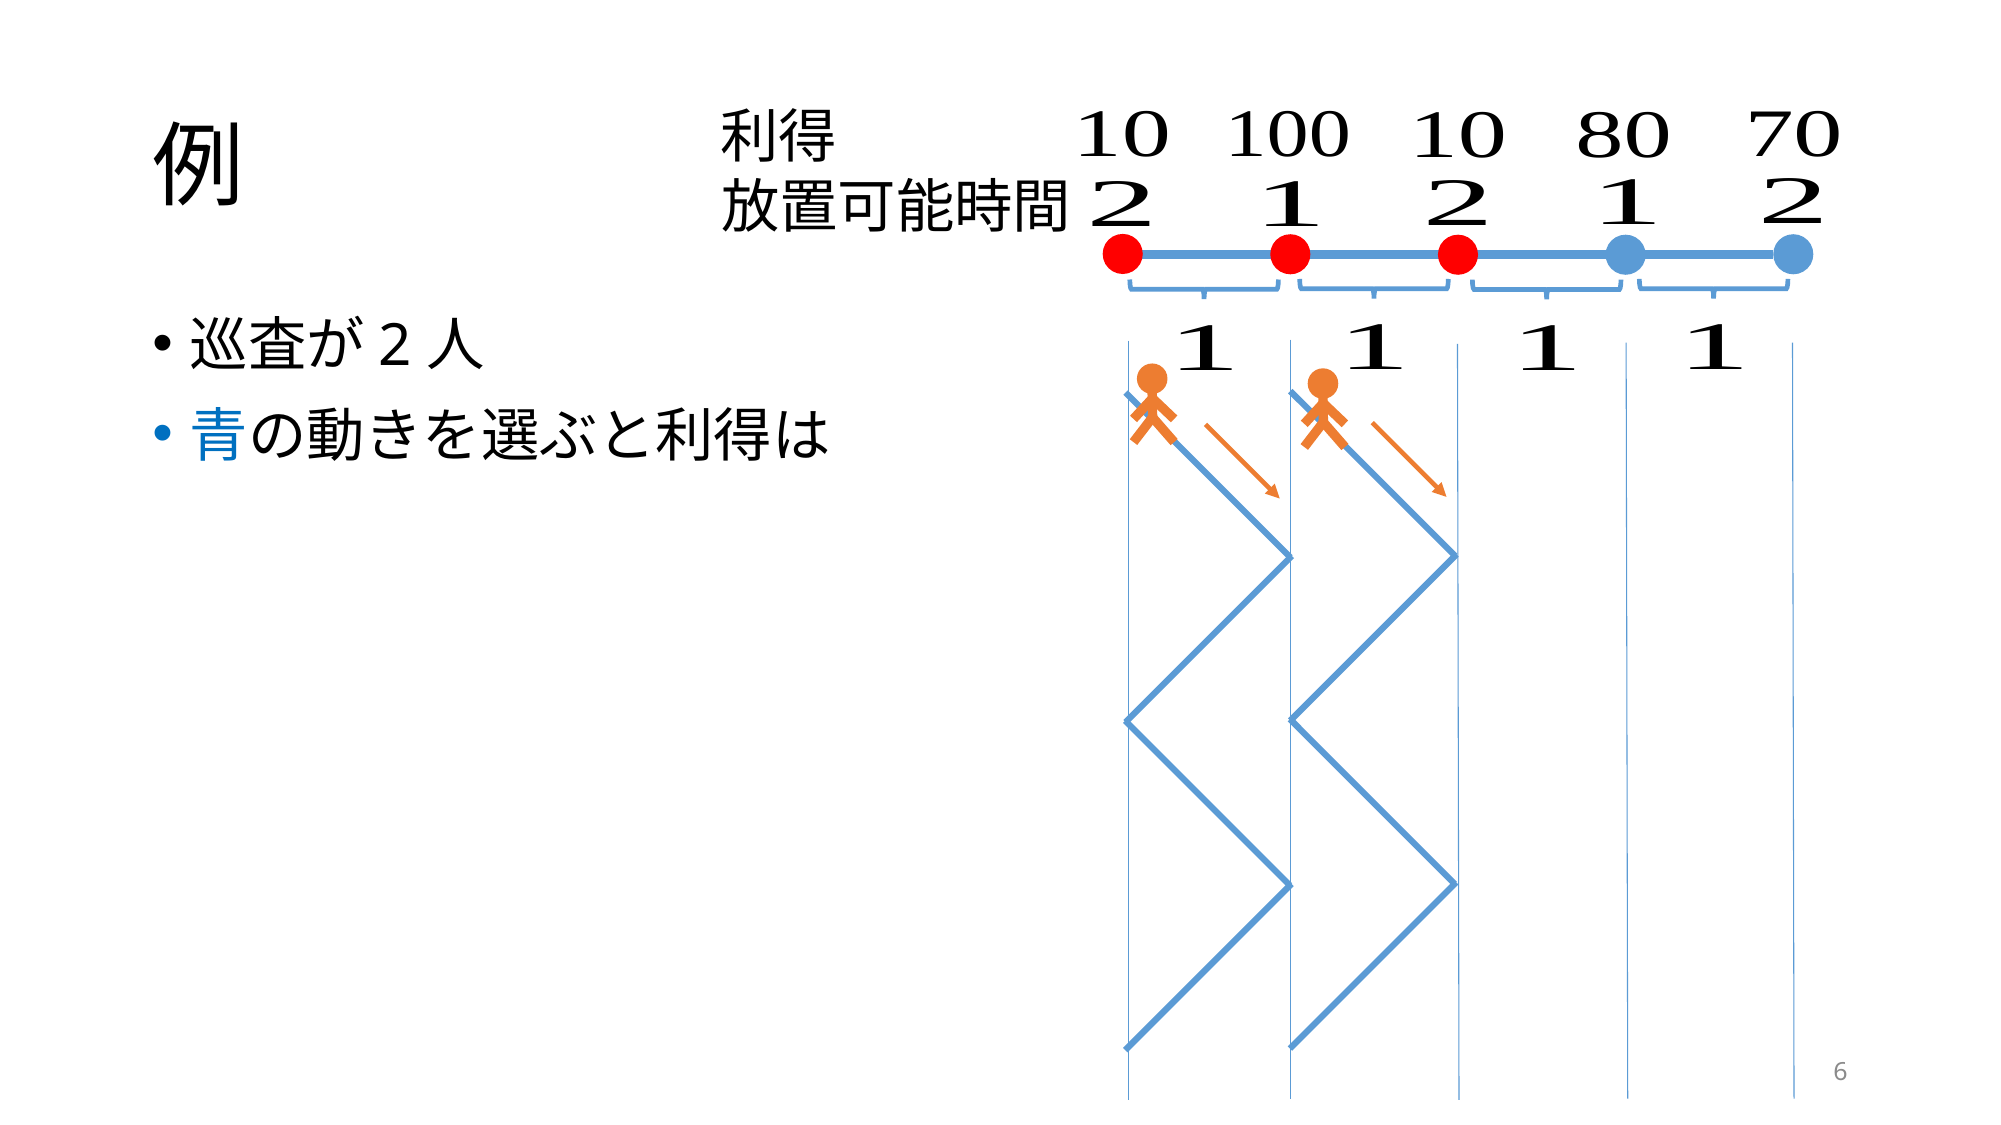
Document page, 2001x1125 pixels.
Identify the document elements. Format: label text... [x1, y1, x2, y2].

text_box [1129, 279, 1279, 300]
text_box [1102, 233, 1814, 275]
text_box [1471, 279, 1622, 300]
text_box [1372, 422, 1447, 497]
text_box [1290, 882, 1457, 1049]
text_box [1291, 391, 1456, 554]
title 例 [137, 59, 1863, 278]
text_box [1638, 278, 1789, 299]
text_box [1299, 278, 1449, 299]
text_box 放置可能時間 [706, 162, 1086, 247]
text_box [1205, 424, 1280, 499]
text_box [1291, 554, 1457, 721]
slide_number 6 [1412, 1042, 1863, 1103]
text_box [1125, 883, 1292, 1051]
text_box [1125, 392, 1291, 555]
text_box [1125, 555, 1292, 723]
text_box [1304, 369, 1345, 447]
text_box 利得 [705, 91, 852, 177]
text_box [1290, 719, 1455, 882]
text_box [1125, 720, 1290, 883]
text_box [1133, 364, 1175, 443]
